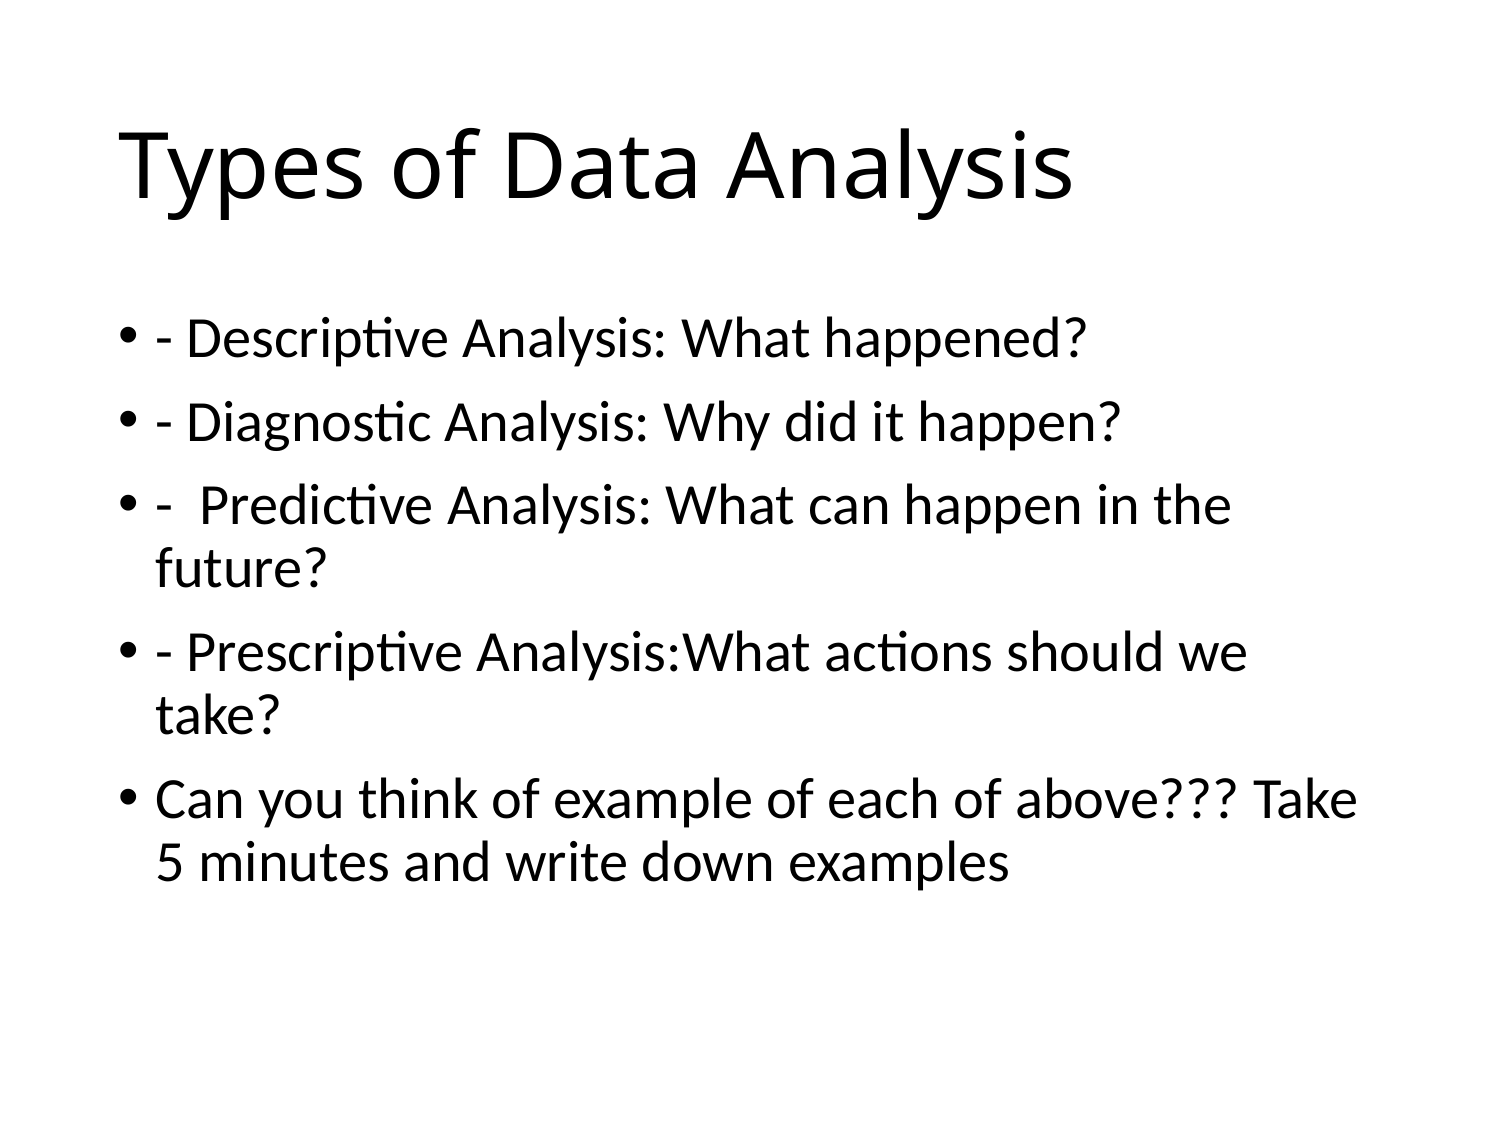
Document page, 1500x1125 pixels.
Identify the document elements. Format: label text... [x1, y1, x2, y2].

title Types of Data Analysis [103, 59, 1397, 278]
list - Descriptive Analysis: What happened? - Diagnostic Analysis: Why did it happen? - Predictive Analysis: What can happen in the future? - Prescriptive Analysis:What actions should we take? Can you think of example of each of above??? Take 5 minutes and write down examples [103, 299, 1397, 1014]
